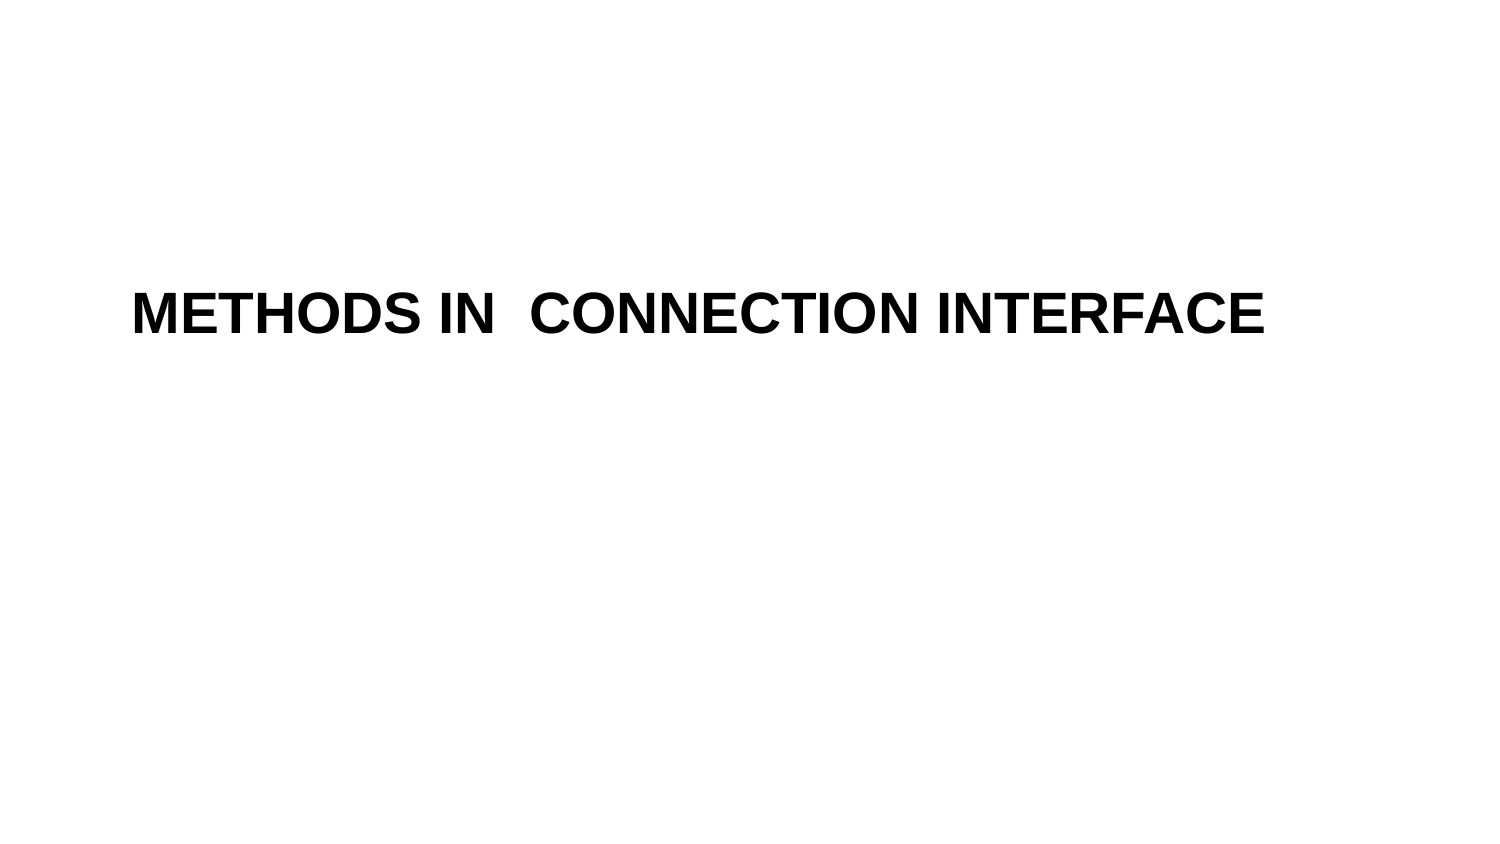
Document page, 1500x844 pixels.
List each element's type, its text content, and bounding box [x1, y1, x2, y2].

title METHODS IN CONNECTION INTERFACE [0, 259, 1398, 354]
